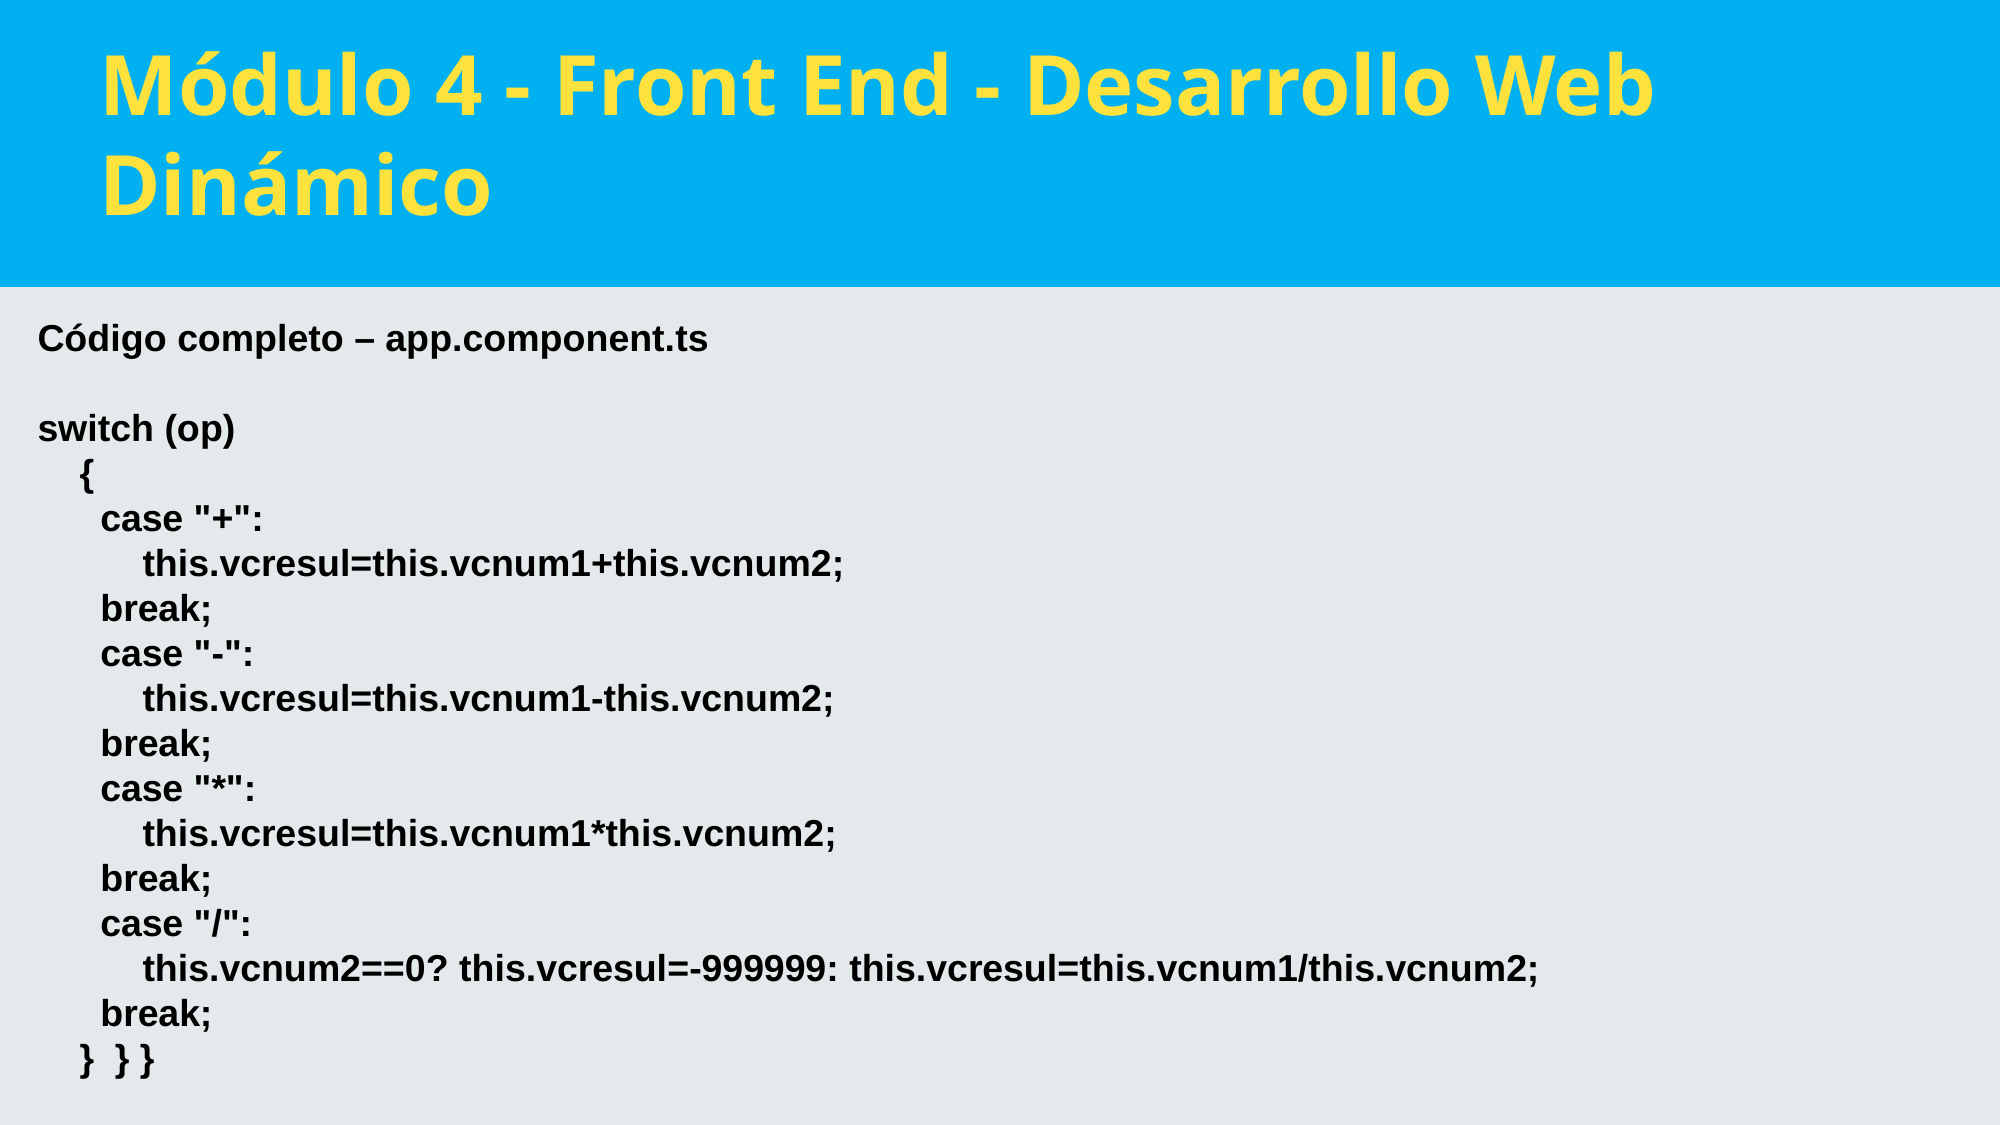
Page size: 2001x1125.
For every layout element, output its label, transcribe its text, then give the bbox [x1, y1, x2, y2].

text_box Código completo – app.component.ts switch (op) { case "+": this.vcresul=this.vcnum1+this.vcnum2; break; case "-": this.vcresul=this.vcnum1-this.vcnum2; break; case "*": this.vcresul=this.vcnum1*this.vcnum2; break; case "/": this.vcnum2==0? this.vcresul=-999999: this.vcresul=this.vcnum1/this.vcnum2; break; } } } [17, 286, 1844, 1106]
text_box [0, 0, 2000, 287]
text_box Módulo 4 - Front End - Desarrollo Web Dinámico [92, 24, 1901, 222]
